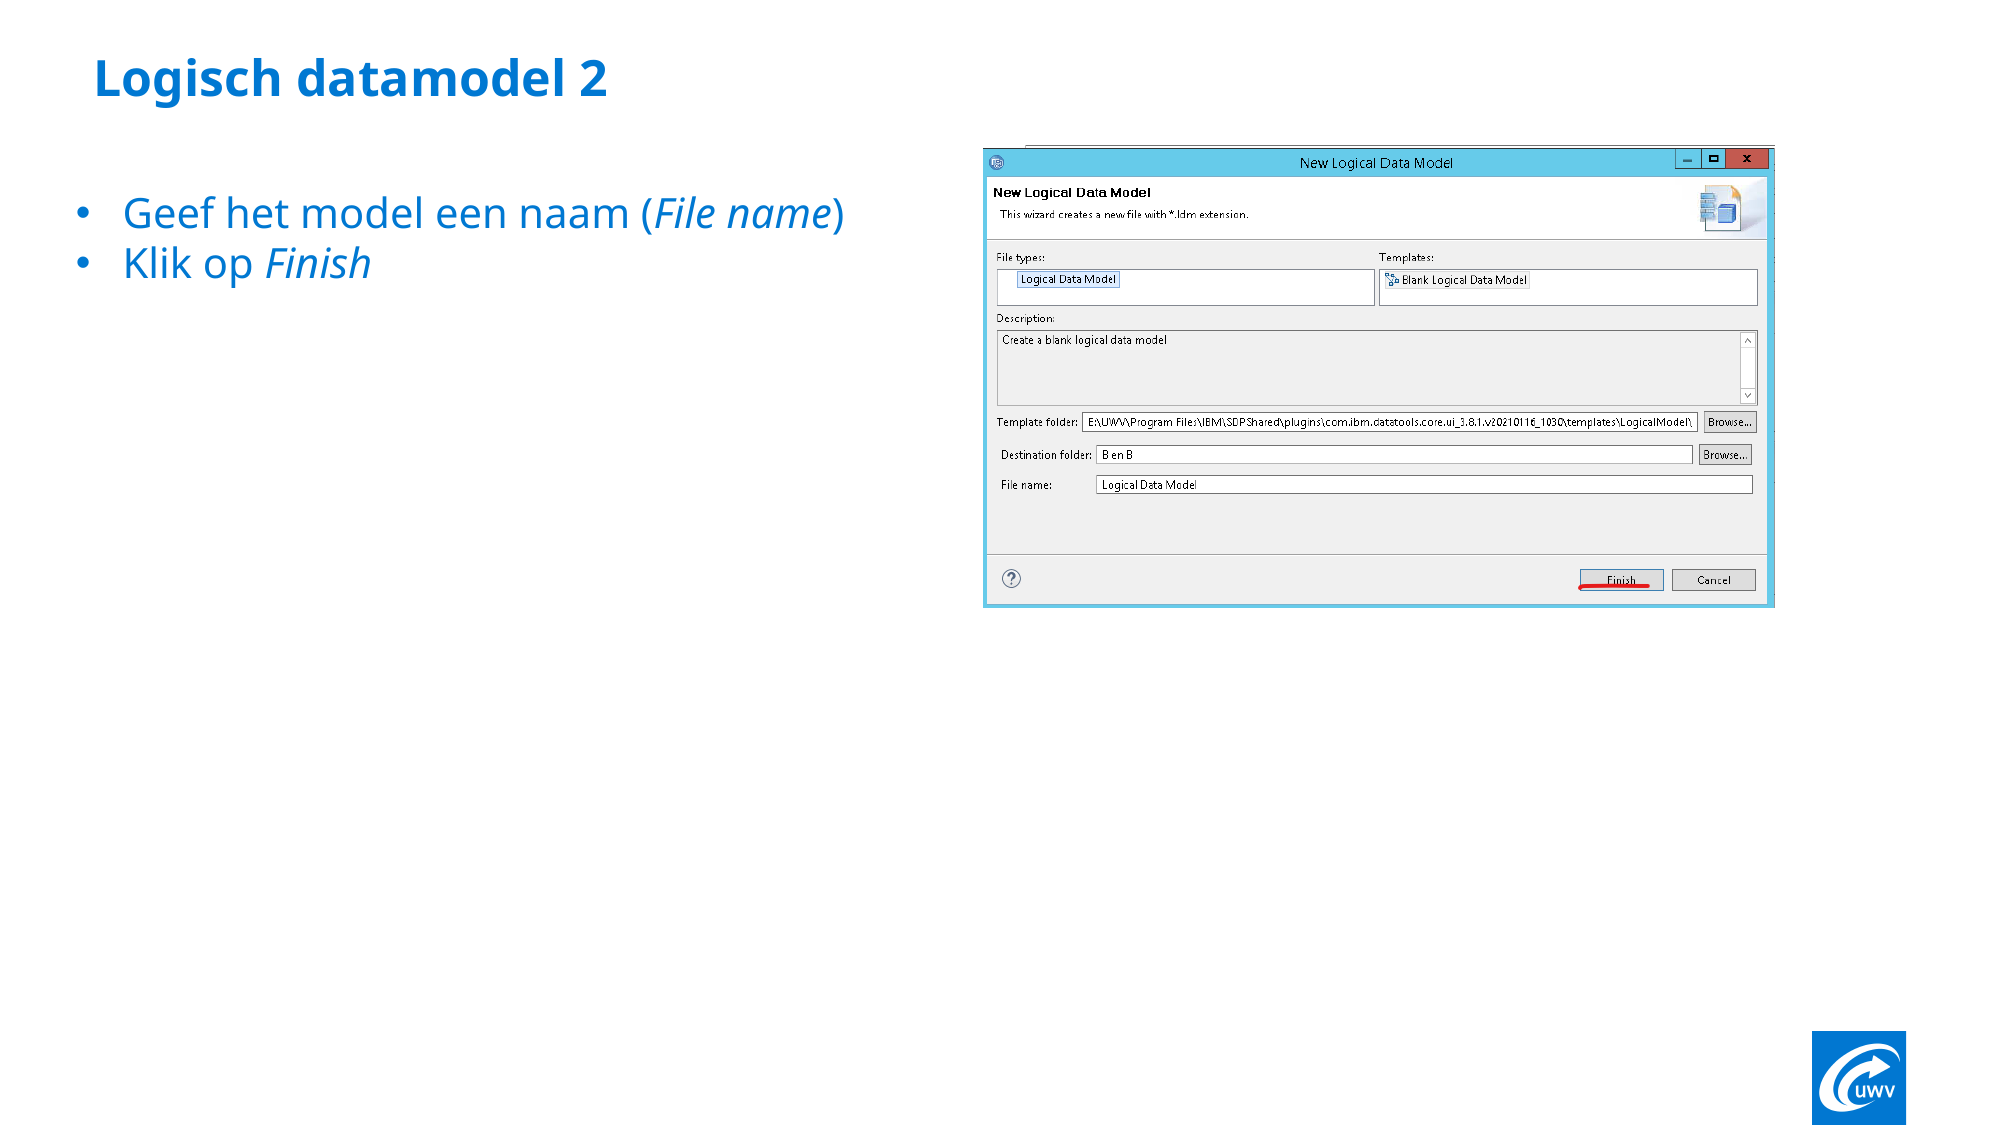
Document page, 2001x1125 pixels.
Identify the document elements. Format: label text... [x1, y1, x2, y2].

picture [983, 145, 1775, 608]
text_box Geef het model een naam (File name) Klik op Finish [61, 179, 983, 295]
picture [1812, 1031, 1907, 1125]
title Logisch datamodel 2 [93, 46, 1907, 114]
